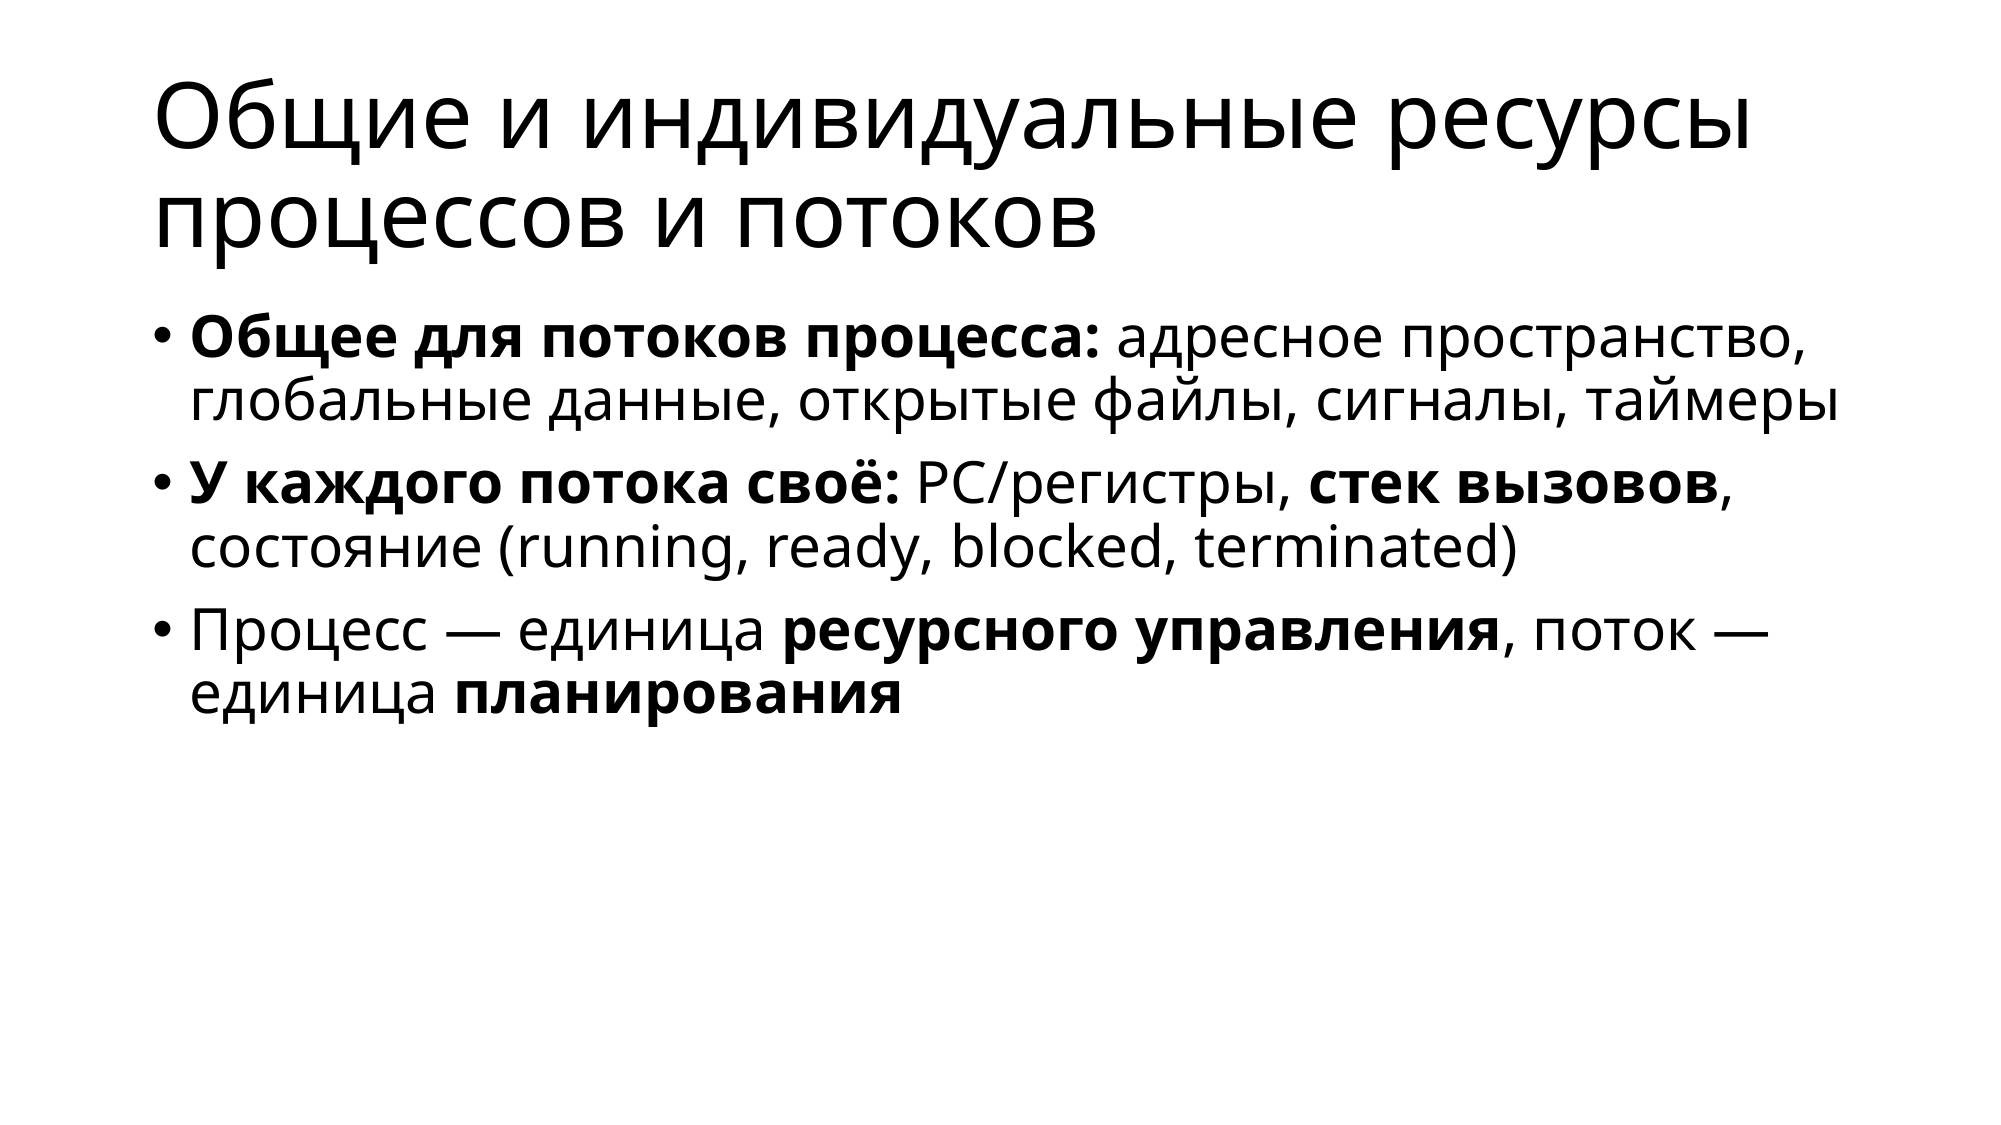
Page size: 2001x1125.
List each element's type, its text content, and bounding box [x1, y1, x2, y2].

title Общие и индивидуальные ресурсы процессов и потоков [137, 59, 1863, 278]
list Общее для потоков процесса: адресное пространство, глобальные данные, открытые файлы, сигналы, таймеры У каждого потока своё: PC/регистры, стек вызовов, состояние (running, ready, blocked, terminated) Процесс — единица ресурсного управления, поток — единица планирования [137, 299, 1863, 1014]
